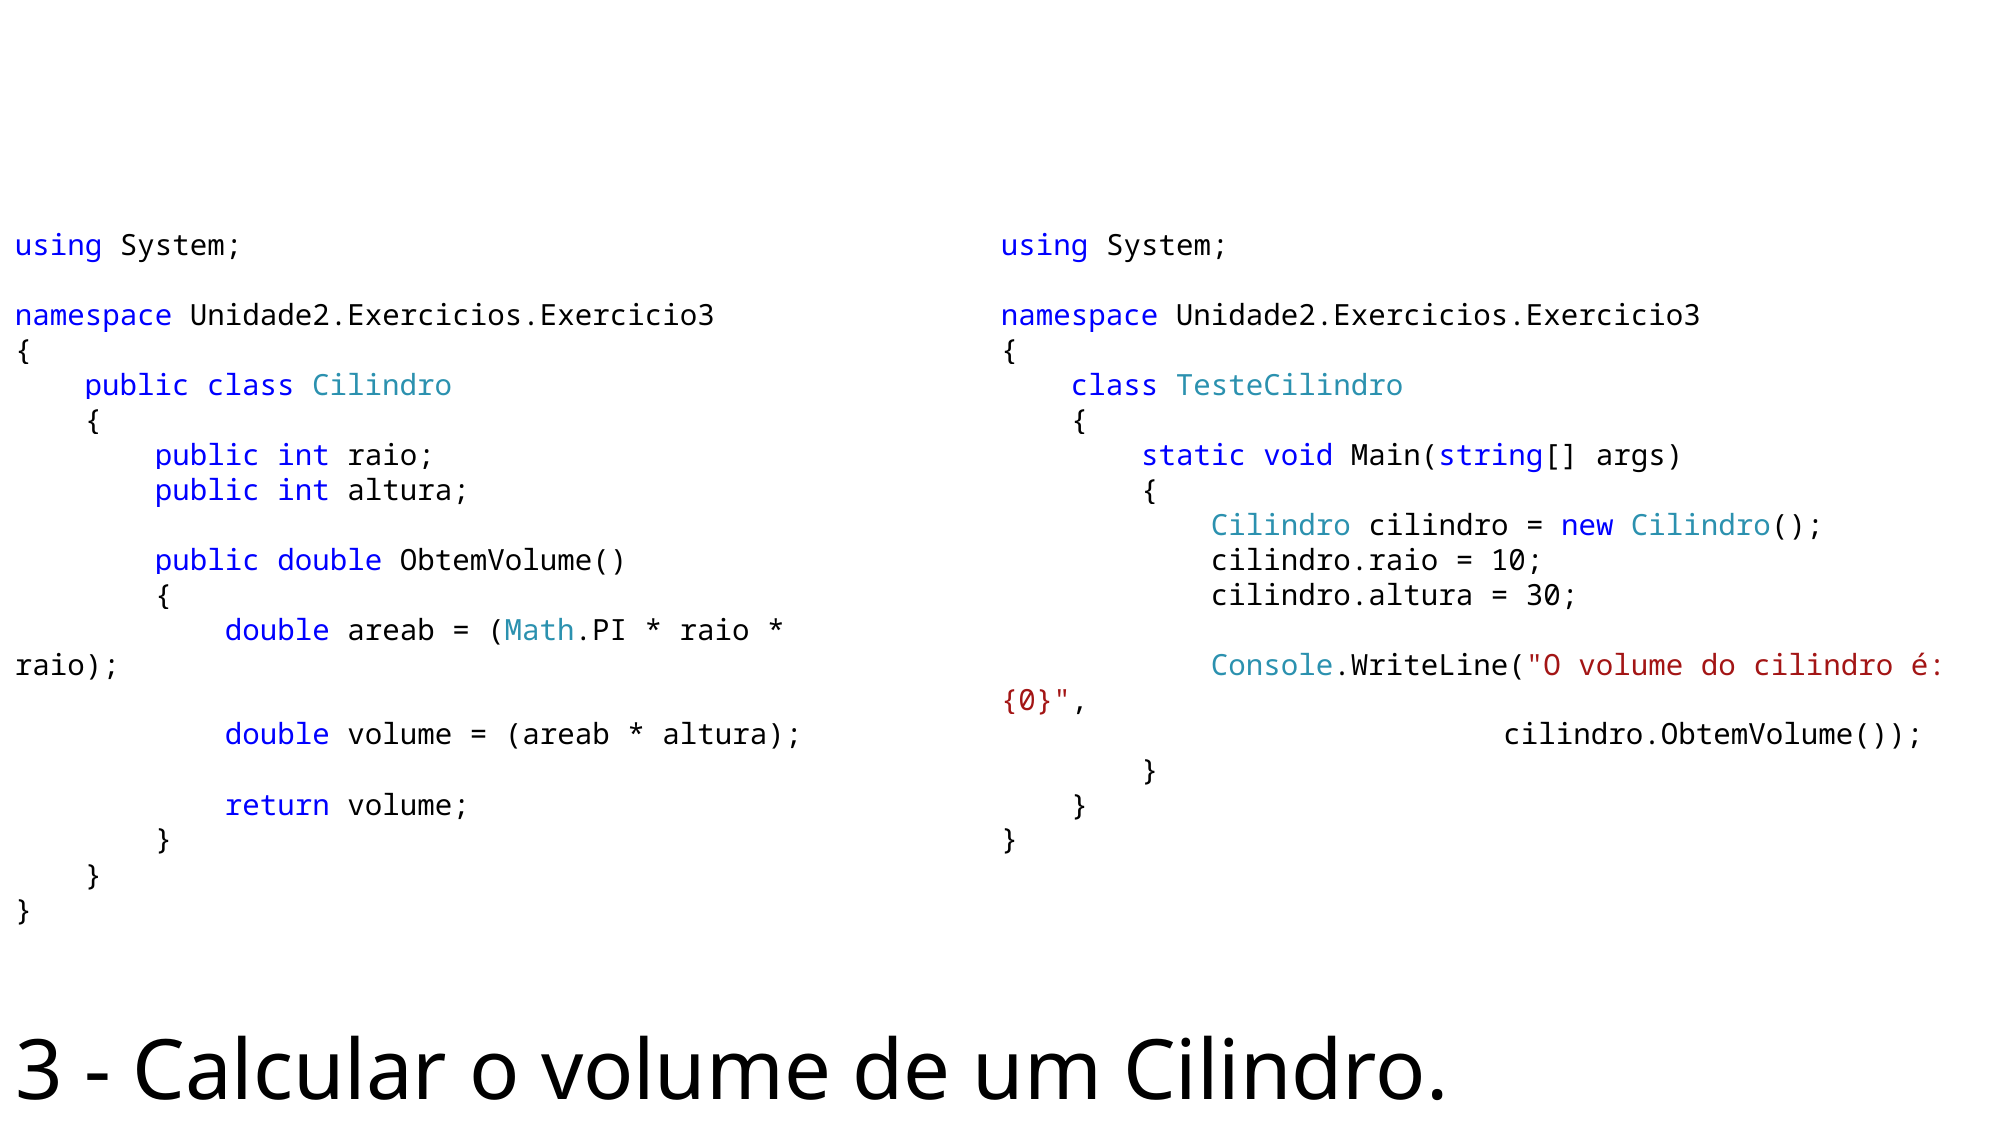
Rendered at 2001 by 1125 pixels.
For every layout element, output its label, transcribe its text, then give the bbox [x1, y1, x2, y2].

title 3 - Calcular o volume de um Cilindro. [0, 1017, 2000, 1125]
text_box using System; namespace Unidade2.Exercicios.Exercicio3 { public class Cilindro { public int raio; public int altura; public double ObtemVolume() { double areab = (Math.PI * raio * raio); double volume = (areab * altura); return volume; } } } [0, 219, 857, 934]
text_box using System; namespace Unidade2.Exercicios.Exercicio3 { class TesteCilindro { static void Main(string[] args) { Cilindro cilindro = new Cilindro(); cilindro.raio = 10; cilindro.altura = 30; Console.WriteLine("O volume do cilindro é: {0}", cilindro.ObtemVolume()); } } } [986, 219, 1987, 864]
